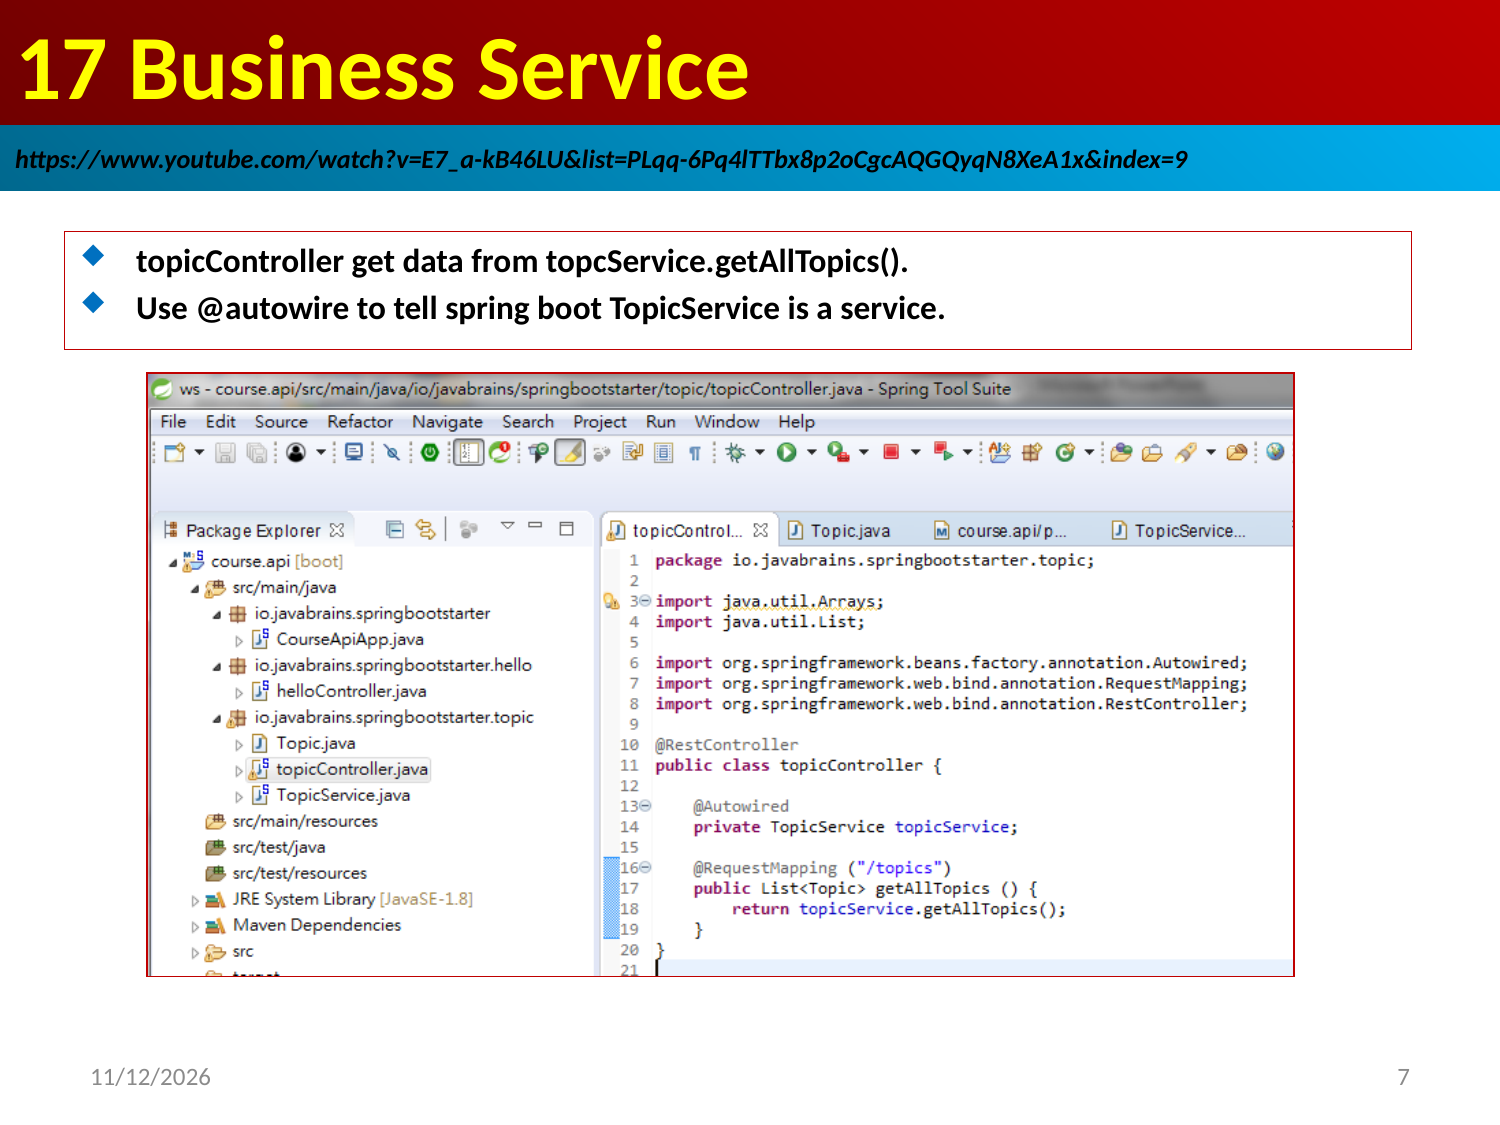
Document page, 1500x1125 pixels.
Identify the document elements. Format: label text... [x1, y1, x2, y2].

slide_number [75, 1042, 425, 1109]
picture [147, 373, 1294, 976]
subtitle topicController get data from topcService.getAllTopics(). Use @autowire to tell spring boot TopicService is a service. [64, 231, 1412, 350]
title 17 Business Service [0, 0, 1500, 125]
slide_number 7 [1074, 1042, 1425, 1109]
text_box https://www.youtube.com/watch?v=E7_a-kB46LU&list=PLqq-6Pq4lTTbx8p2oCgcAQGQyqN8XeA1x&index=9 [0, 125, 1500, 191]
